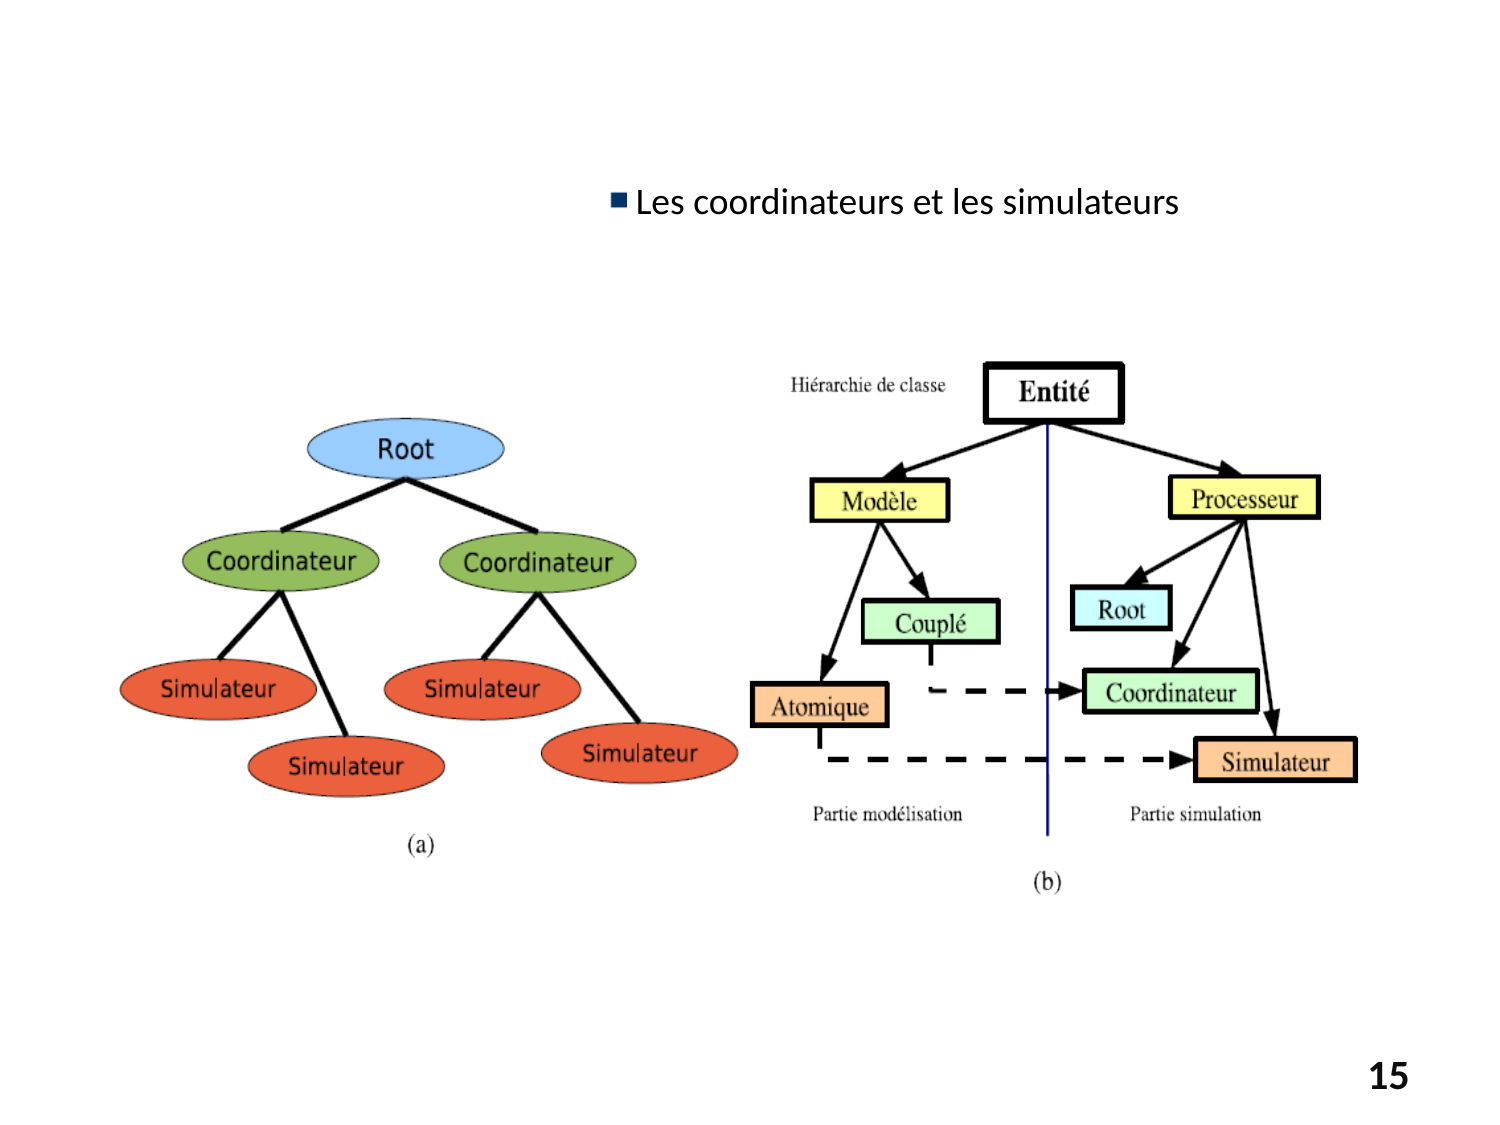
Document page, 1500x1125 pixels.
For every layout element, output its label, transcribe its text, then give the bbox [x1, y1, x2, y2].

slide_number 15 [1074, 1042, 1425, 1103]
title Les coordinateurs et les simulateurs [82, 105, 1432, 293]
picture [600, 186, 627, 213]
picture [70, 339, 1443, 950]
